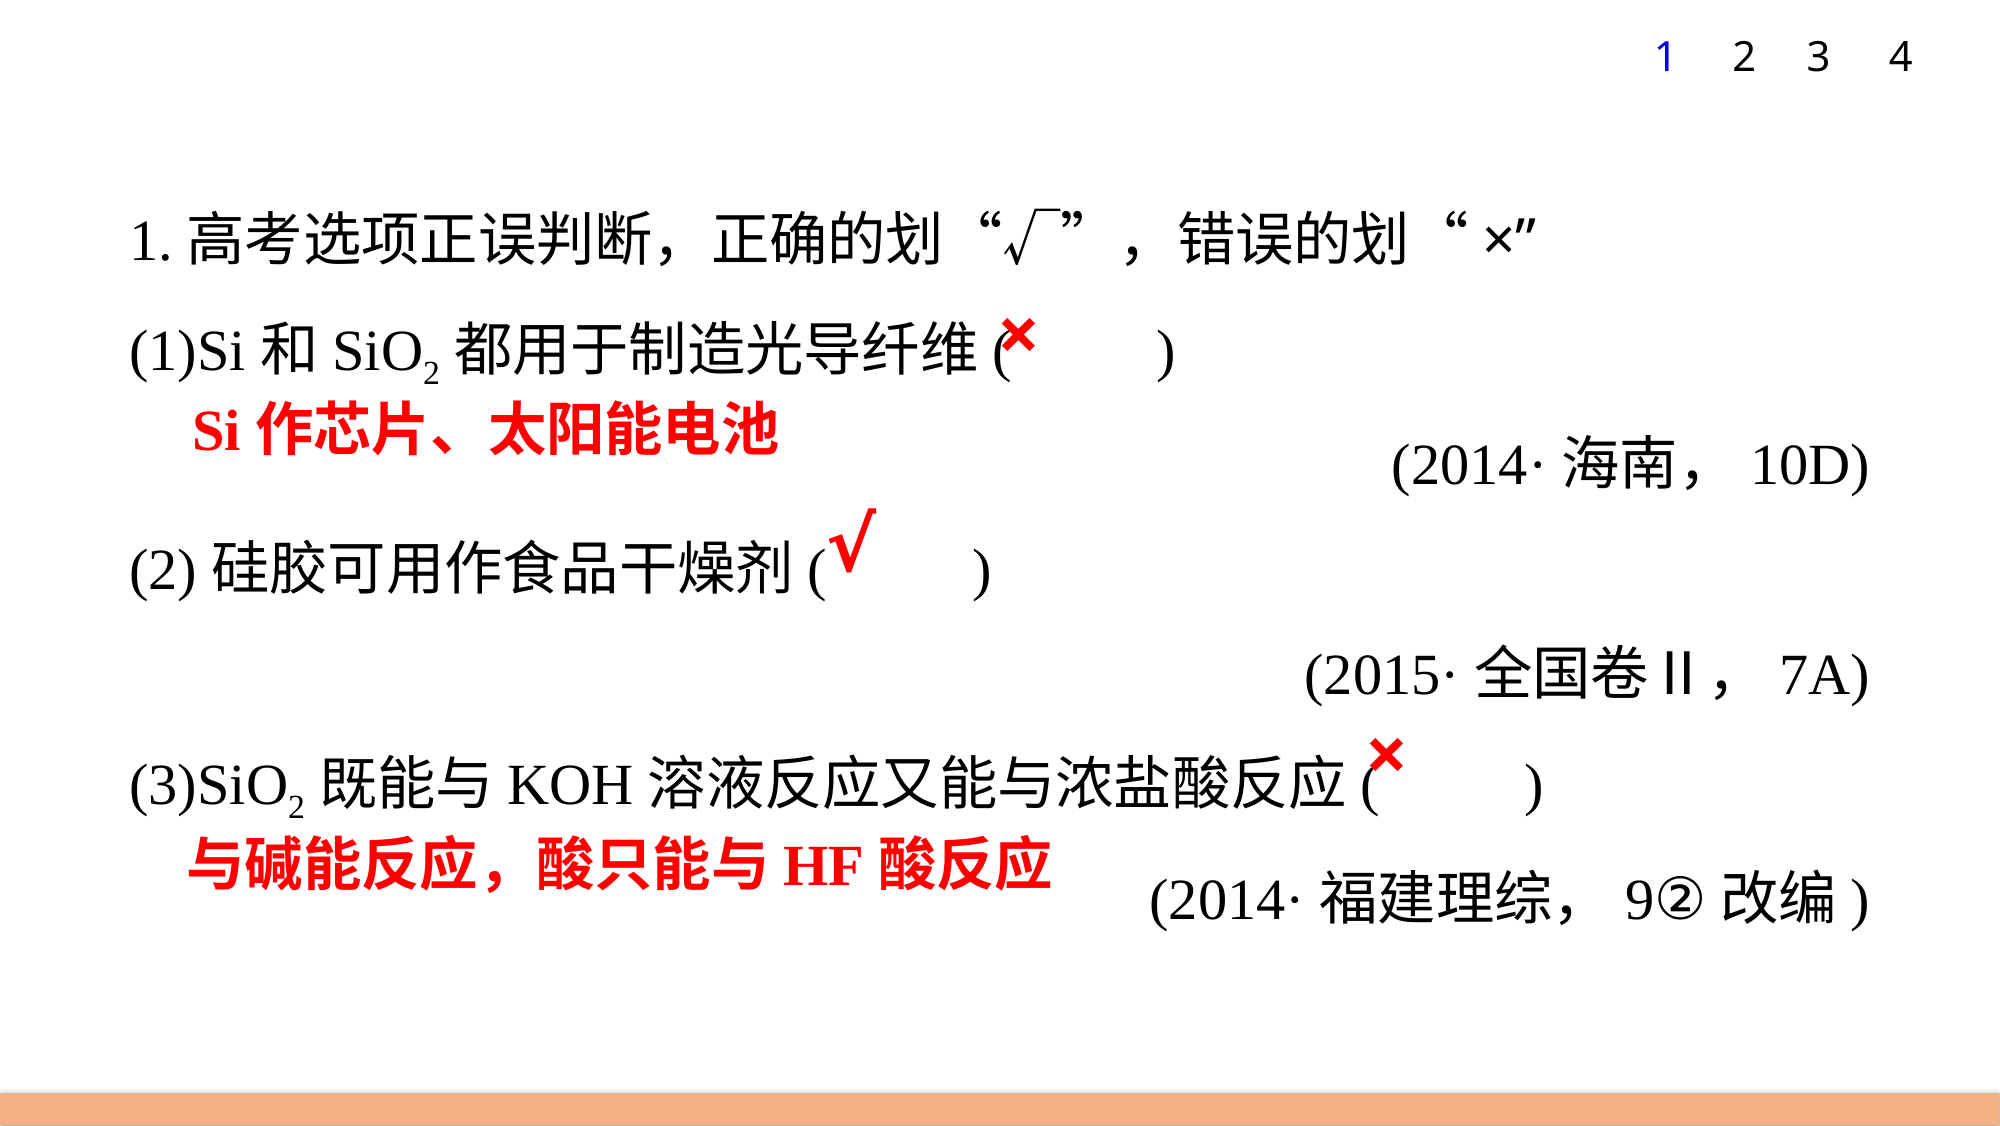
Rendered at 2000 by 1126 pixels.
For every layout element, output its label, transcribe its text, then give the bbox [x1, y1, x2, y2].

text_box × [983, 279, 1056, 384]
text_box Si作芯片、太阳能电池 [177, 385, 795, 470]
text_box [0, 1092, 2000, 1126]
text_box 4 [1867, 7, 1933, 102]
text_box 1.高考选项正误判断，正确的划“√”，错误的划“×” (1)Si和SiO2都用于制造光导纤维( ) (2014·海南，10D) (2)硅胶可用作食品干燥剂( ) (2015·全国卷Ⅱ，7A) (3)SiO2既能与KOH溶液反应又能与浓盐酸反应( ) (2014·福建理综，9②改编) [114, 159, 1886, 939]
text_box 1 [1632, 7, 1698, 102]
text_box 与碱能反应，酸只能与HF酸反应 [172, 819, 1068, 905]
text_box 2 [1715, 7, 1777, 102]
text_box √ [812, 488, 892, 594]
text_box 3 [1793, 7, 1851, 102]
text_box × [1350, 698, 1423, 804]
